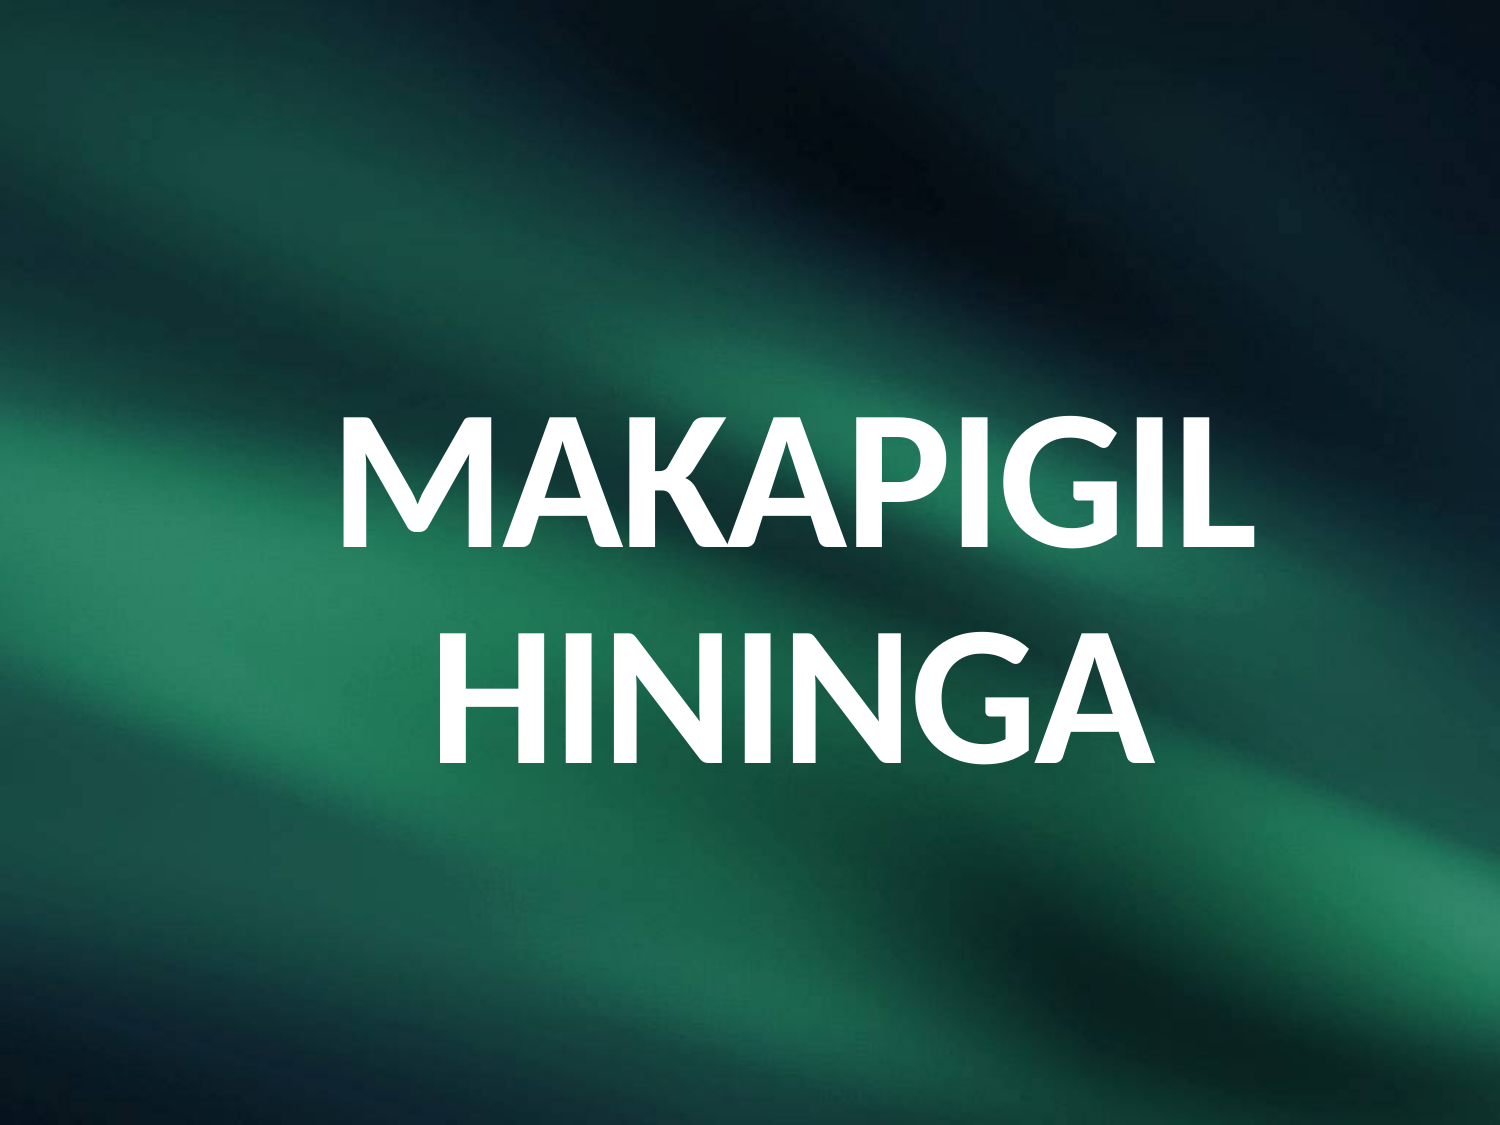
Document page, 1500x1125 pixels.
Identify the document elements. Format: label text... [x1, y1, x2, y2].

title MAKAPIGIL HININGA [162, 375, 1423, 625]
picture [0, 0, 1500, 1125]
